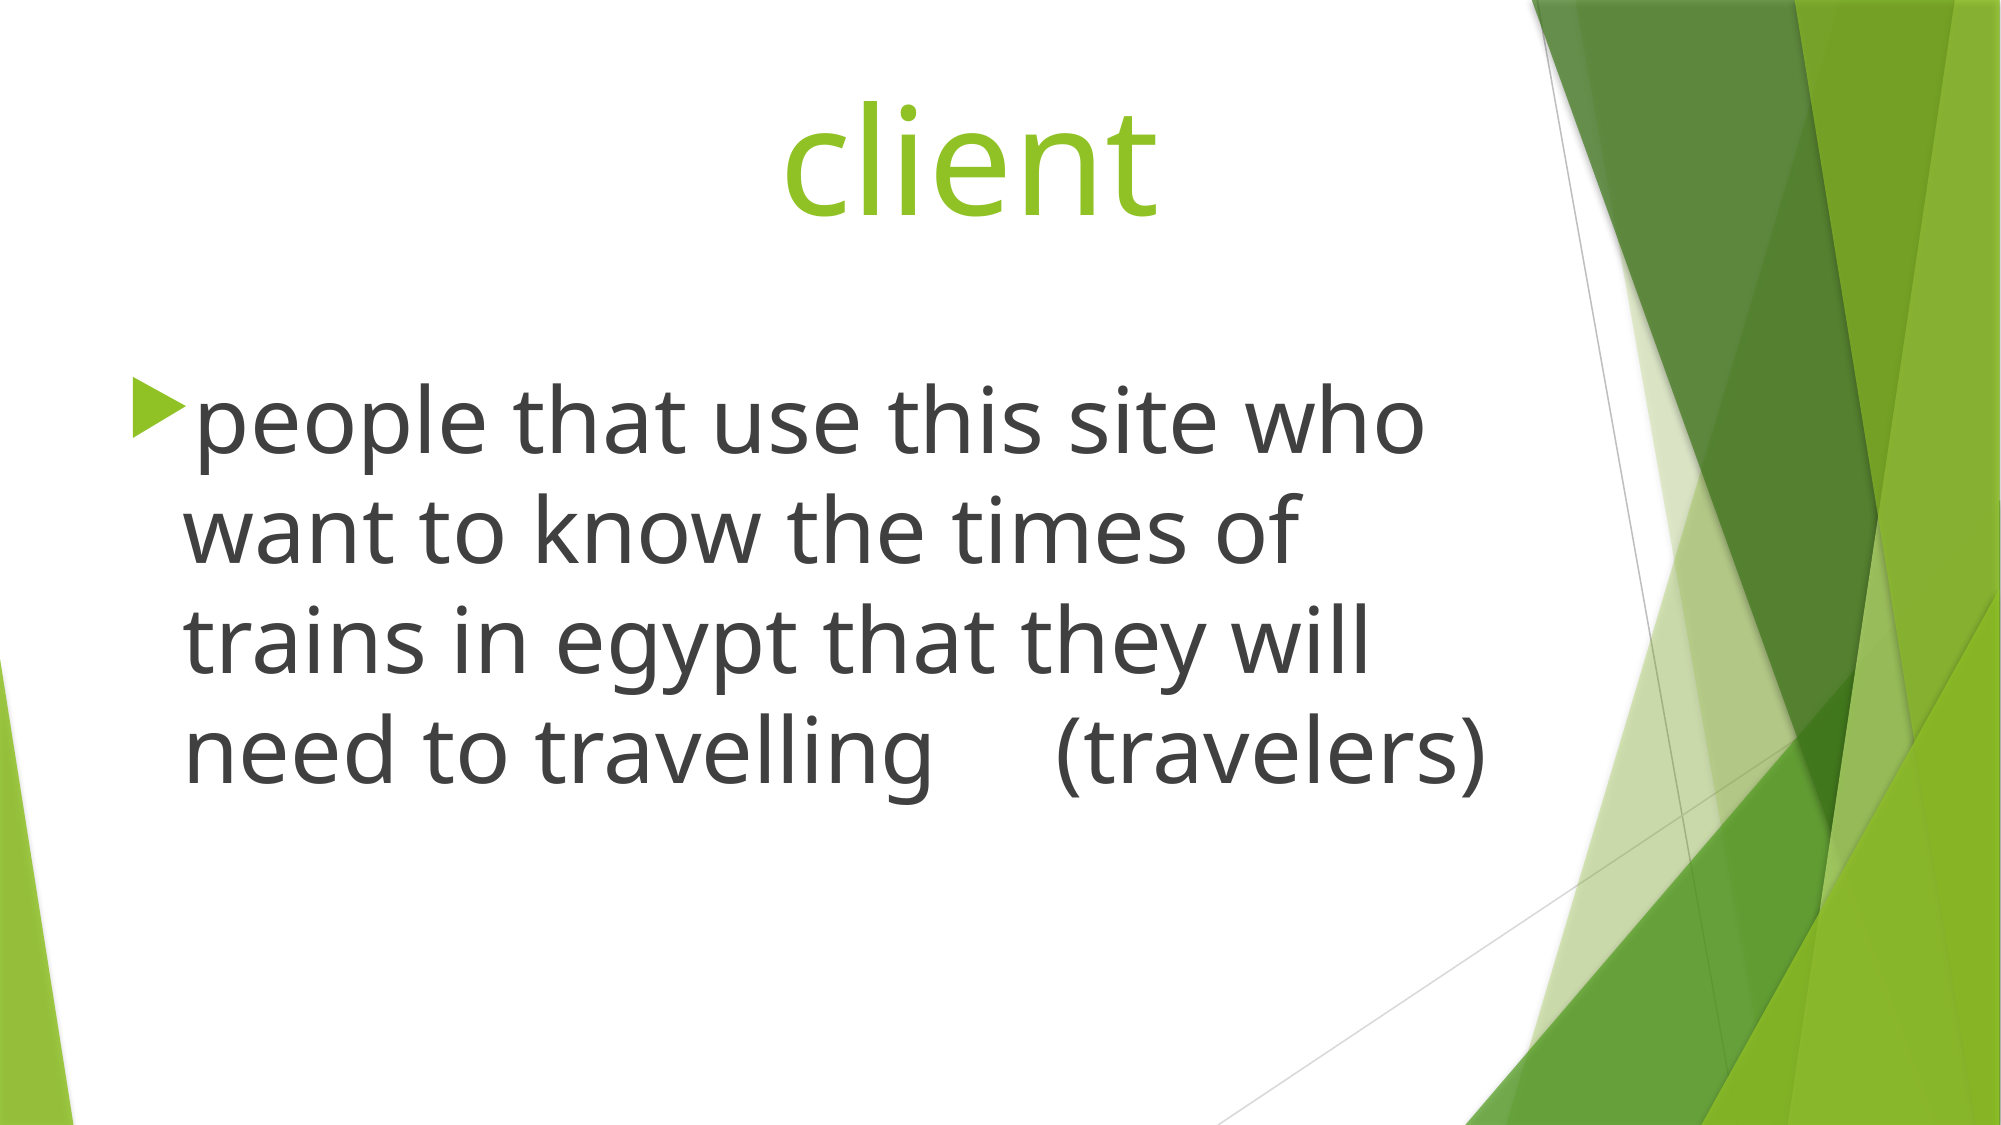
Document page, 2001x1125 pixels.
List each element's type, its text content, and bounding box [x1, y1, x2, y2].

list people that use this site who want to know the times of trains in egypt that they will need to travelling (travelers) [111, 354, 1522, 992]
title client [107, 57, 1833, 275]
